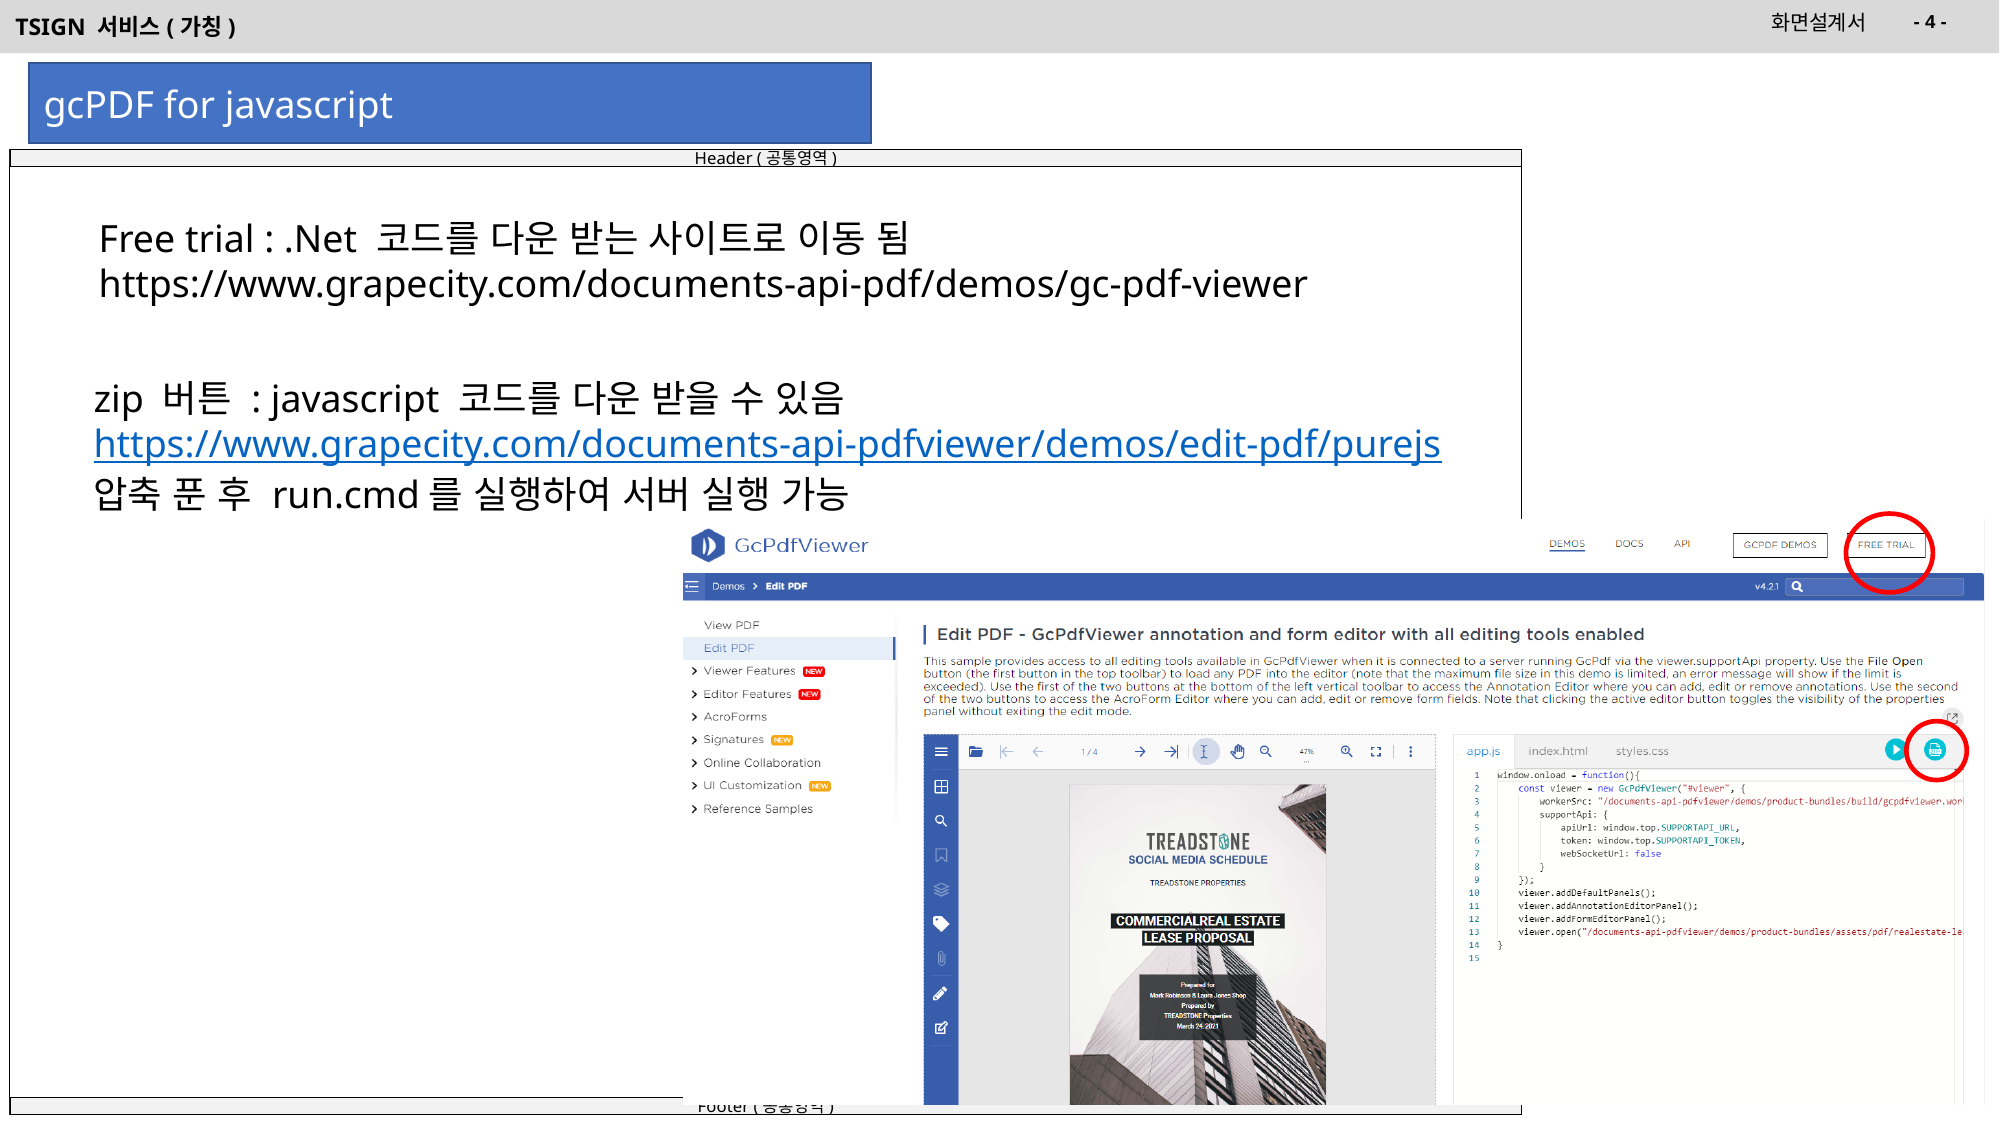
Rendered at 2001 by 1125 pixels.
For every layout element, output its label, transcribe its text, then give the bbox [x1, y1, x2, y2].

text_box zip 버튼 : javascript 코드를 다운 받을 수 있음 https://www.grapecity.com/documents-api-pdfviewer/demos/edit-pdf/purejs 압축 푼 후 run.cmd를 실행하여 서버 실행 가능 [78, 367, 1458, 524]
text_box [1865, 512, 1914, 519]
text_box Free trial : .Net 코드를 다운 받는 사이트로 이동 됨 https://www.grapecity.com/documents-api-pdf/demos/gc-pdf-viewer [84, 207, 1324, 313]
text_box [683, 519, 1985, 1105]
text_box gcPDF for javascript [28, 62, 872, 144]
